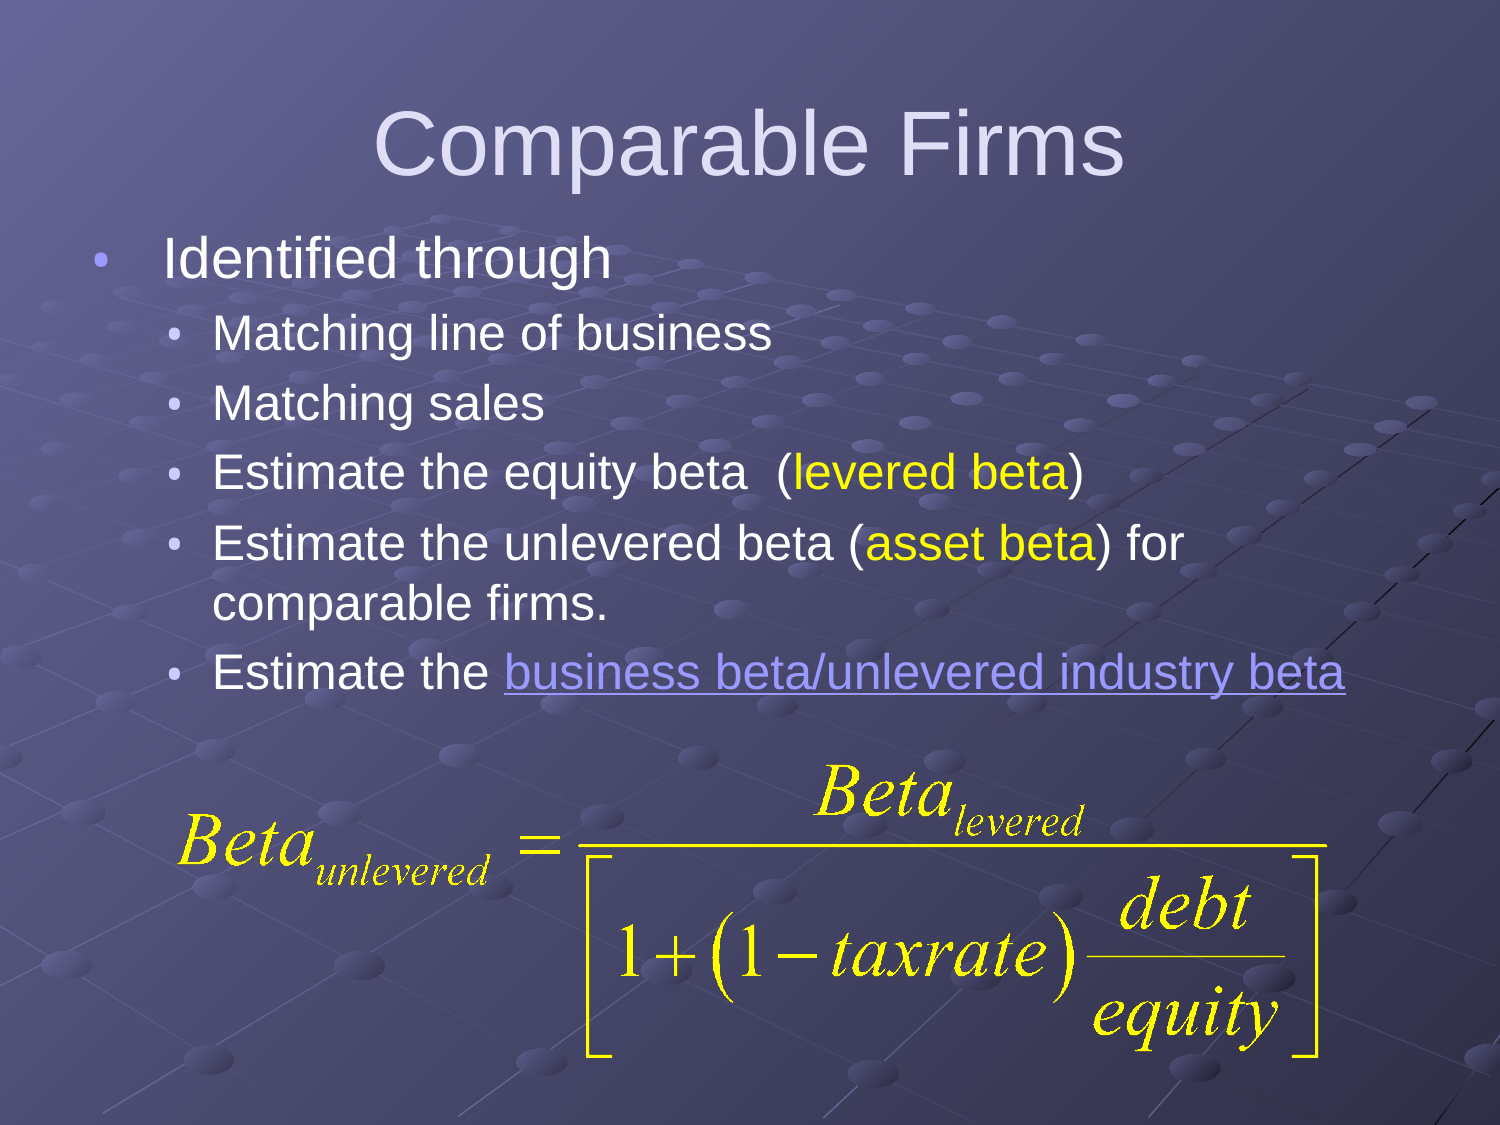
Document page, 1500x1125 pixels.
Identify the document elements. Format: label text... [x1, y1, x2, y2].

list Identified through Matching line of business Matching sales Estimate the equity beta (levered beta) Estimate the unlevered beta (asset beta) for comparable firms. Estimate the business beta/unlevered industry beta [75, 212, 1438, 1007]
title Comparable Firms [75, 45, 1425, 212]
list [168, 749, 1332, 1067]
